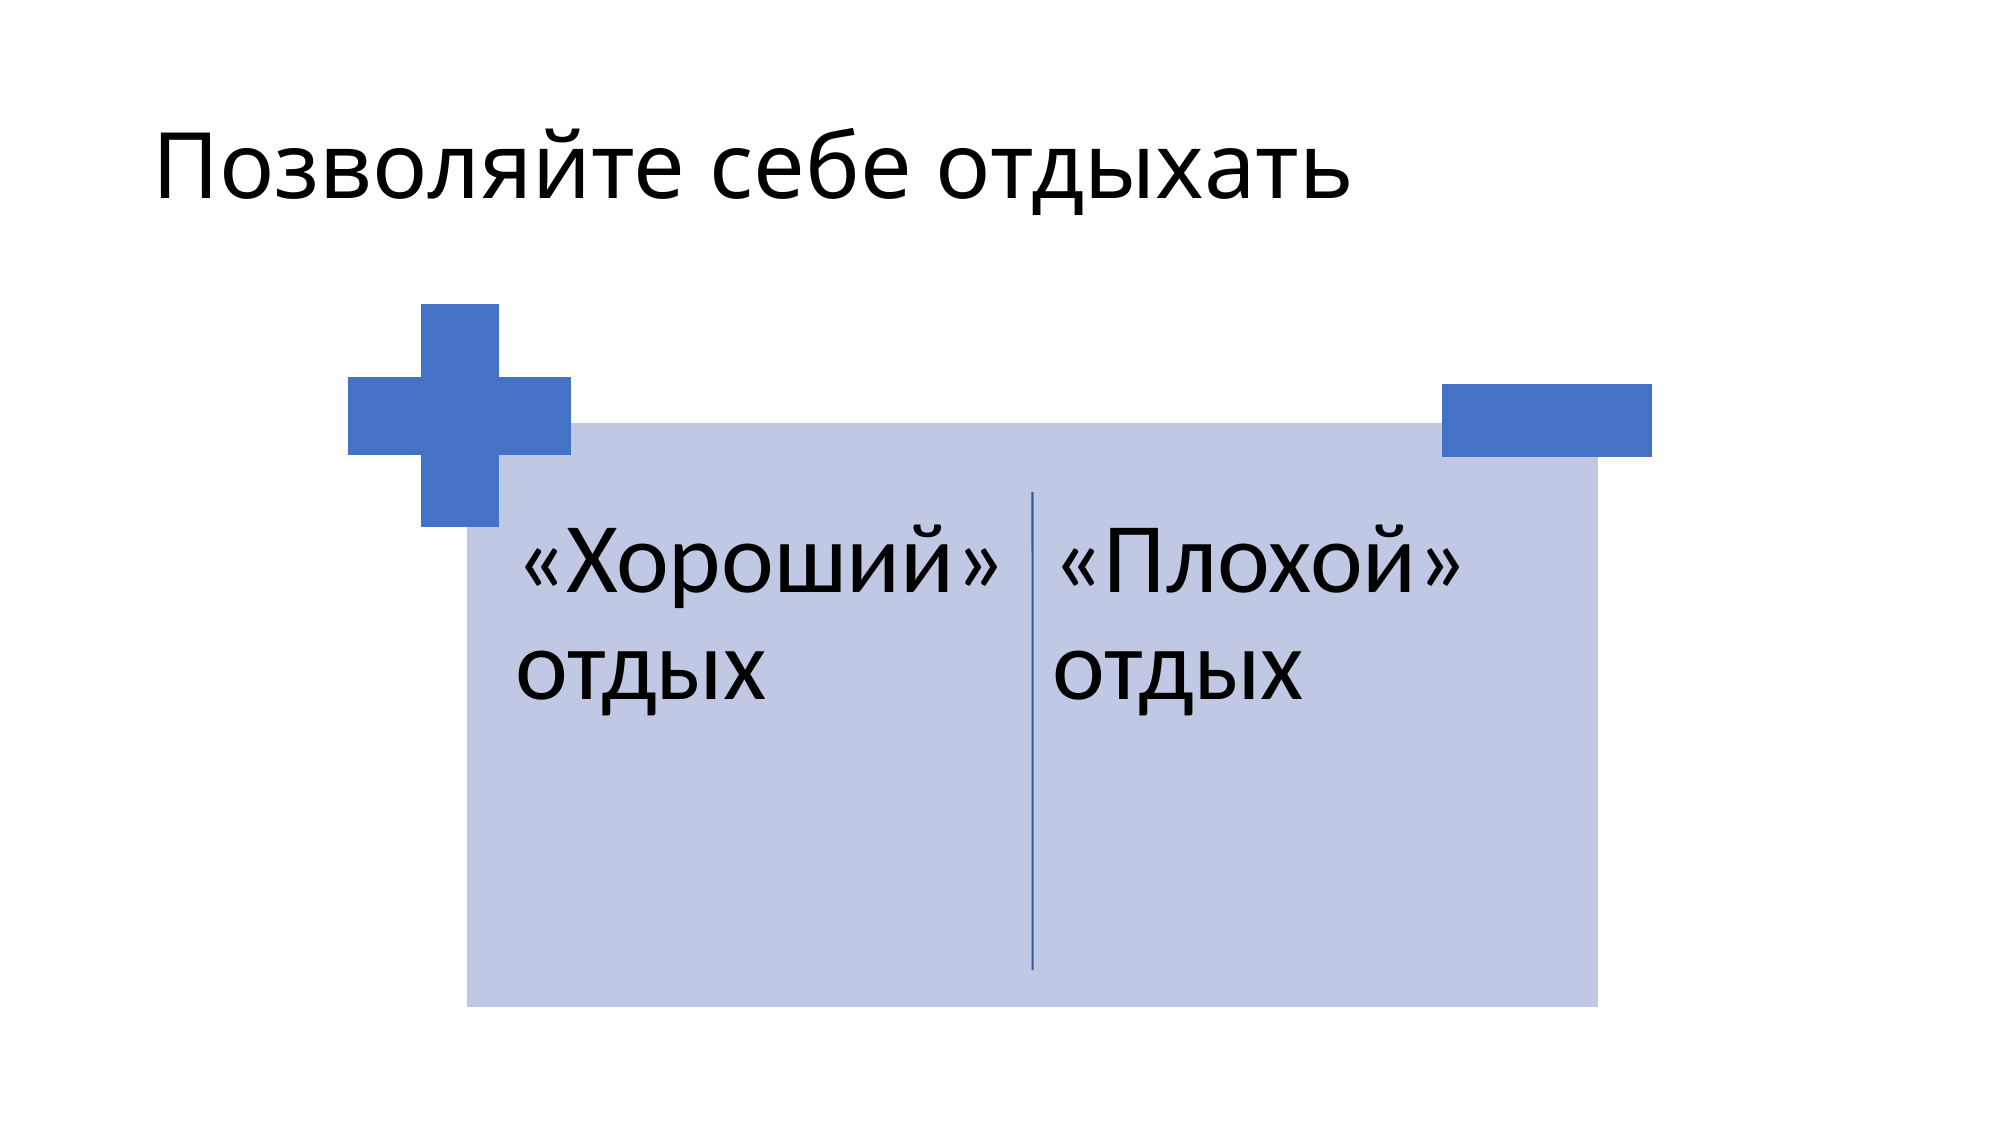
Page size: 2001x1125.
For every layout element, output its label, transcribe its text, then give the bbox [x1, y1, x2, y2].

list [137, 299, 1863, 1014]
title Позволяйте себе отдыхать [137, 59, 1863, 278]
